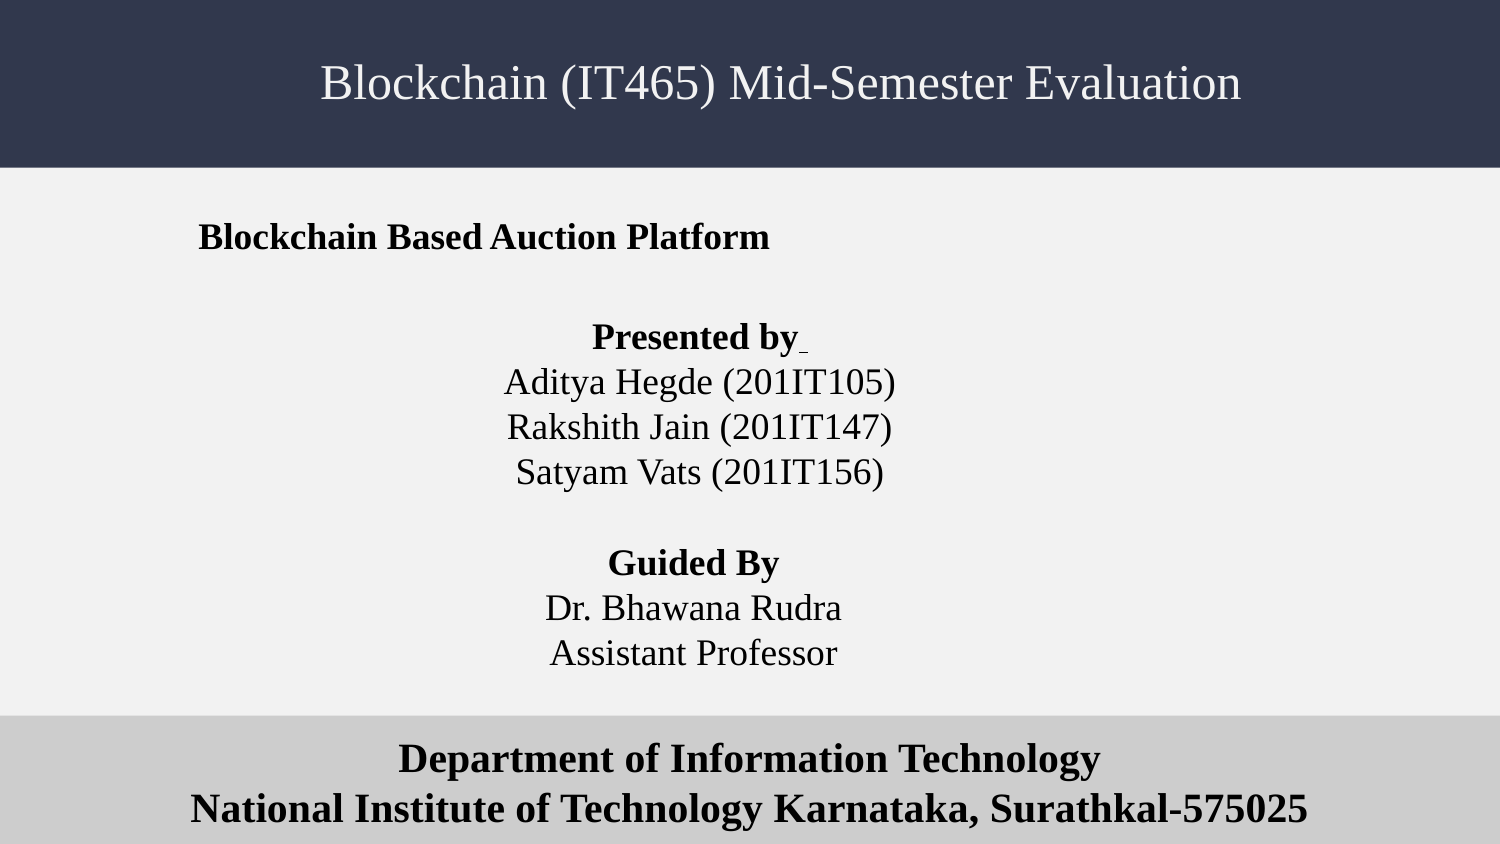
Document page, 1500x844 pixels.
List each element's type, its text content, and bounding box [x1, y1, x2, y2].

text_box Presented by Aditya Hegde (201IT105) Rakshith Jain (201IT147) Satyam Vats (201IT156) [324, 296, 1075, 550]
text_box Guided By Dr. Bhawana Rudra Assistant Professor [437, 523, 950, 689]
text_box Blockchain (IT465) Mid-Semester Evaluation [199, 34, 1351, 117]
title Blockchain Based Auction Platform [99, 196, 1478, 272]
text_box Department of Information Technology National Institute of Technology Karnataka, Surathkal-575025 [0, 715, 1500, 844]
